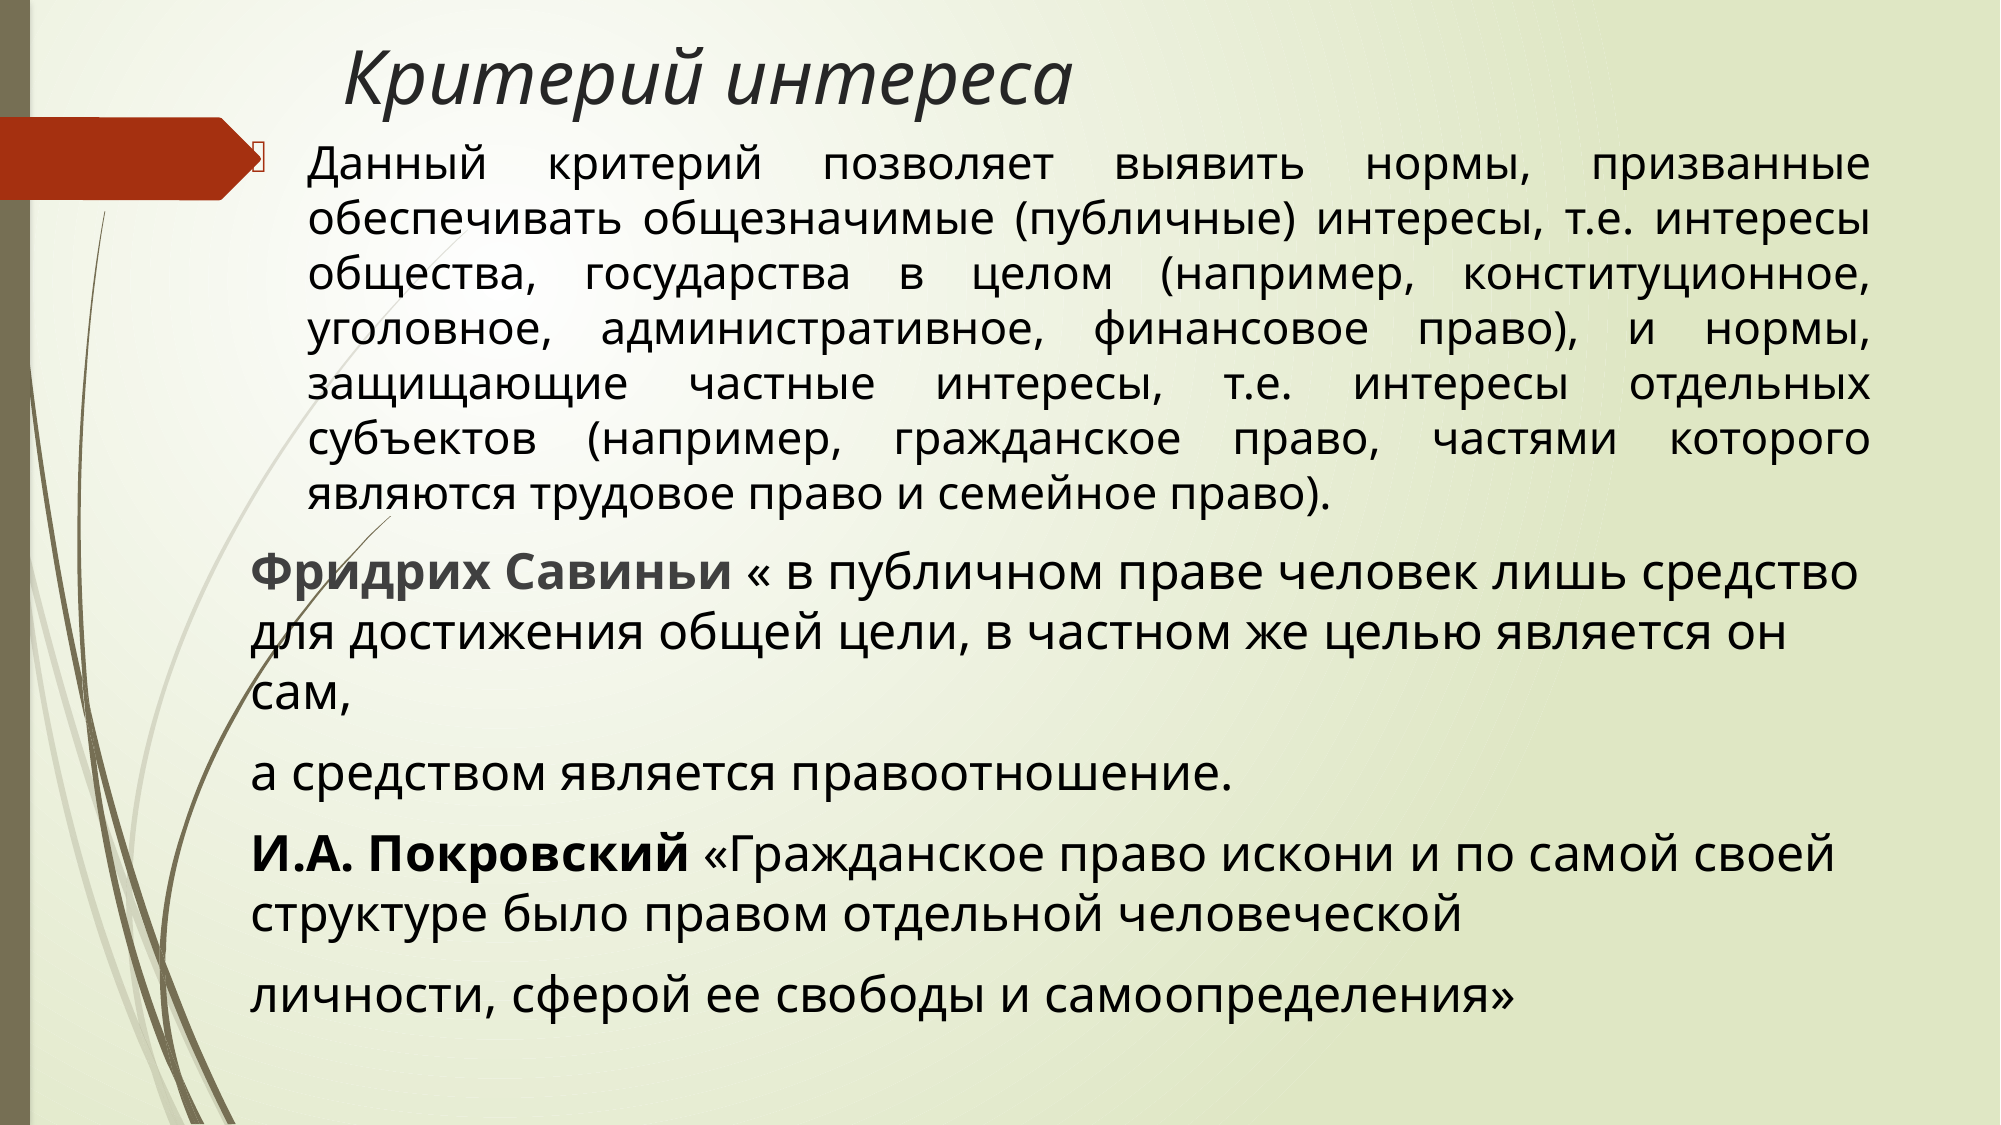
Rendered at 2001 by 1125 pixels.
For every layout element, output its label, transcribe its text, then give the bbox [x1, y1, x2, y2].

title Критерий интереса [327, 22, 1790, 126]
list Данный критерий позволяет выявить нормы, призванные обеспечивать общезначимые (публичные) интересы, т.е. интересы общества, государства в целом (например, конституционное, уголовное, административное, финансовое право), и нормы, защищающие частные интересы, т.е. интересы отдельных субъектов (например, гражданское право, частями которого являются трудовое право и семейное право). Фридрих Савиньи « в публичном праве человек лишь средство для достижения общей цели, в частном же целью является он сам, а средством является правоотношение. И.А. Покровский «Гражданское право искони и по самой своей структуре было правом отдельной человеческой личности, сферой ее свободы и самоопределения» [235, 126, 1888, 1072]
